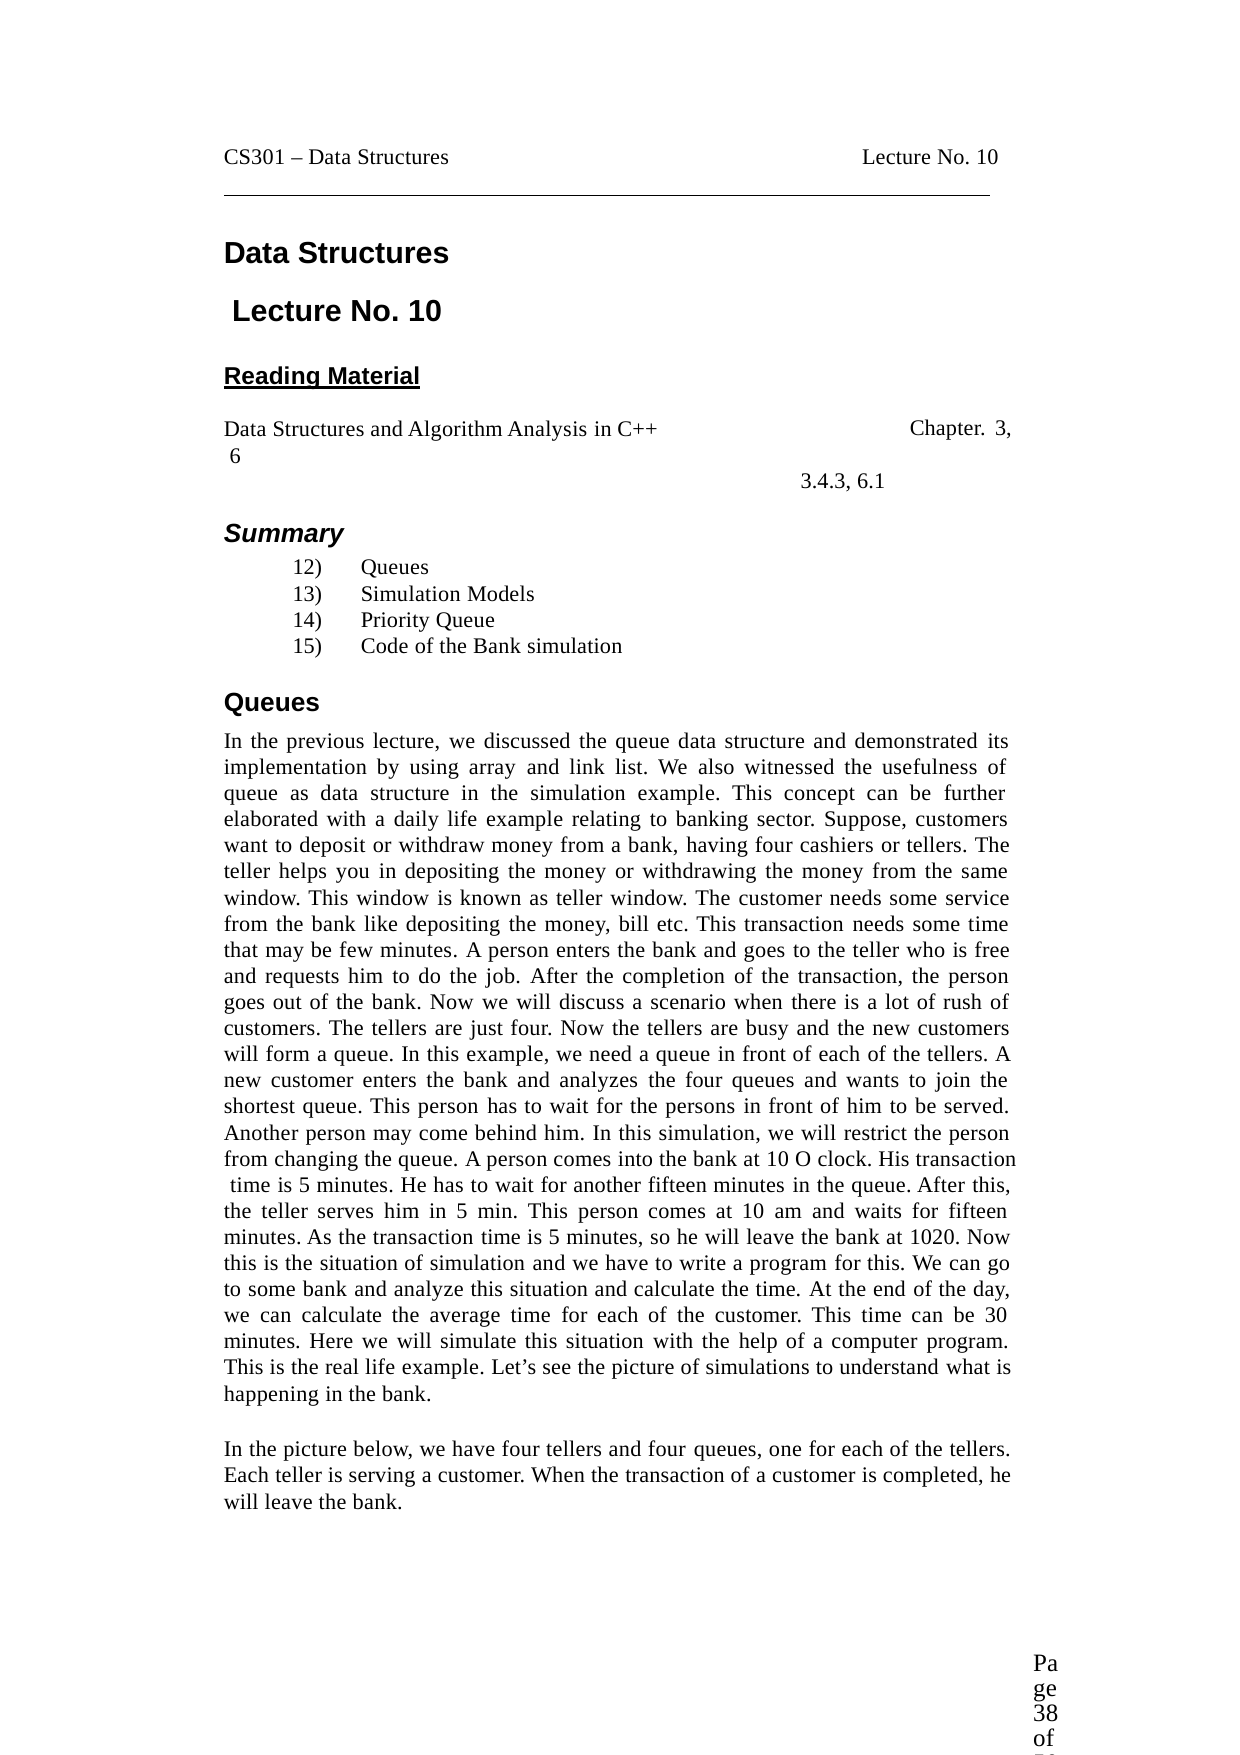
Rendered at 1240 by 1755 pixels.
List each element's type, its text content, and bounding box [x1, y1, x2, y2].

text_box Data Structures and Algorithm Analysis in C++ 6 [221, 414, 664, 466]
text_box CS301 – Data Structures [221, 142, 453, 170]
text_box Data Structures Lecture No. 10 Reading Material [221, 211, 452, 390]
text_box 3.4.3, 6.1 Summary Queues Simulation Models Priority Queue Code of the Bank simulation Queues In the previous lecture, we discussed the queue data structure and demonstrated its implementation by using array and link list. We also witnessed the usefulness of queue as data structure in the simulation example. This concept can be further elaborated with a daily life example relating to banking sector. Suppose, customers want to deposit or withdraw money from a bank, having four cashiers or tellers. The teller helps you in depositing the money or withdrawing the money from the same window. This window is known as teller window. The customer needs some service from the bank like depositing the money, bill etc. This transaction needs some time that may be few minutes. A person enters the bank and goes to the teller who is free and requests him to do the job. After the completion of the transaction, the person goes out of the bank. Now we will discuss a scenario when there is a lot of rush of customers. The tellers are just four. Now the tellers are busy and the new customers will form a queue. In this example, we need a queue in front of each of the tellers. A new customer enters the bank and analyzes the four queues and wants to join the shortest queue. This person has to wait for the persons in front of him to be served. Another person may come behind him. In this simulation, we will restrict the person from changing the queue. A person comes into the bank at 10 O clock. His transaction time is 5 minutes. He has to wait for another fifteen minutes in the queue. After this, the teller serves him in 5 min. This person comes at 10 am and waits for fifteen minutes. As the transaction time is 5 minutes, so he will leave the bank at 1020. Now this is the situation of simulation and we have to write a program for this. We can go to some bank and analyze this situation and calculate the time. At the end of the day, we can calculate the average time for each of the customer. This time can be 30 minutes. Here we will simulate this situation with the help of a computer program. This is the real life example. Let’s see the picture of simulations to understand what is happening in the bank. In the picture below, we have four tellers and four queues, one for each of the tellers. Each teller is serving a customer. When the transaction of a customer is completed, he will leave the bank. [221, 466, 1018, 1514]
text_box Chapter. 3, [907, 413, 1018, 441]
text_box Lecture No. 10 [860, 142, 1003, 170]
slide_number Page 38 of 505 [1019, 1651, 1065, 1755]
